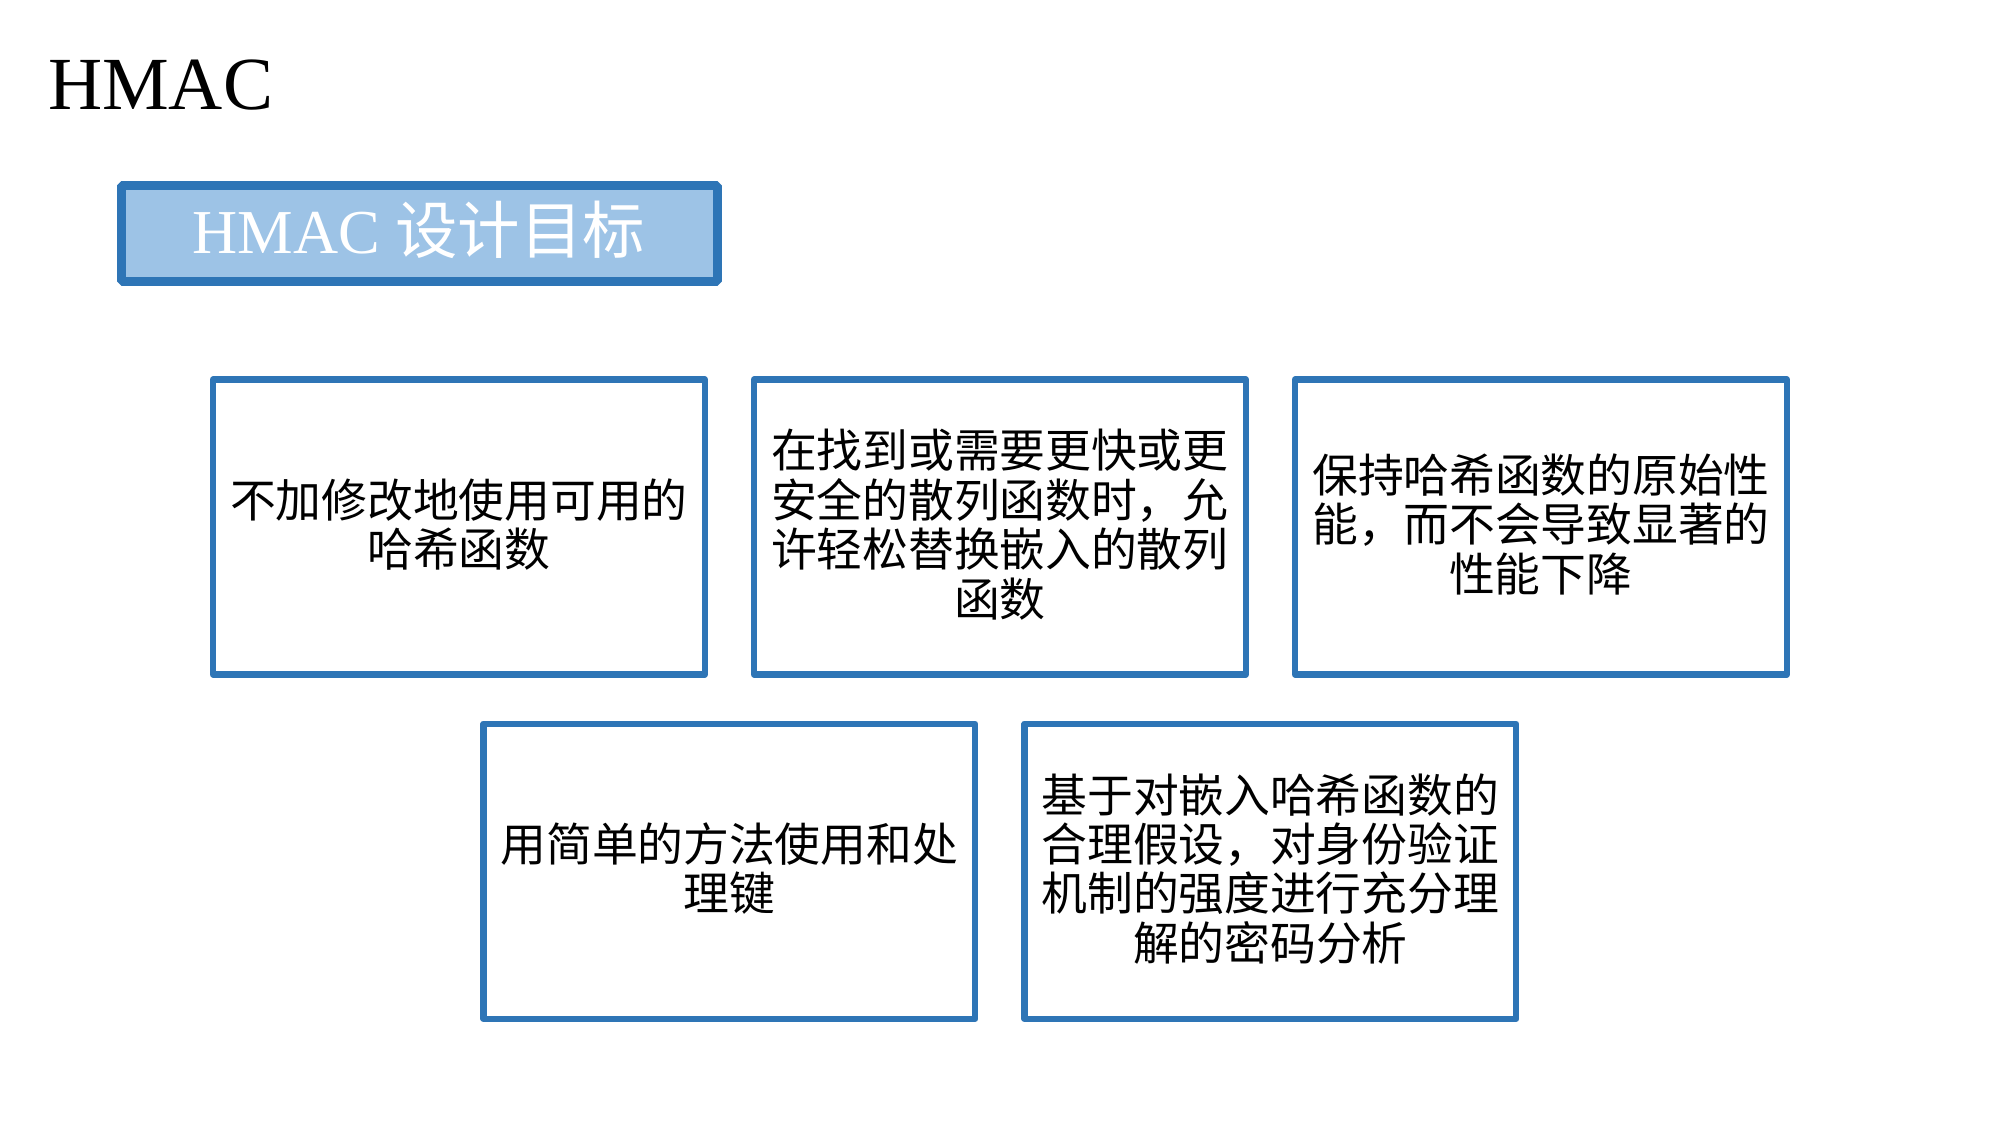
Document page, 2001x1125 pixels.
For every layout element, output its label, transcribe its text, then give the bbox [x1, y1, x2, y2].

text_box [212, 346, 1787, 1052]
text_box HMAC [31, 0, 919, 160]
text_box HMAC设计目标 [121, 185, 718, 282]
